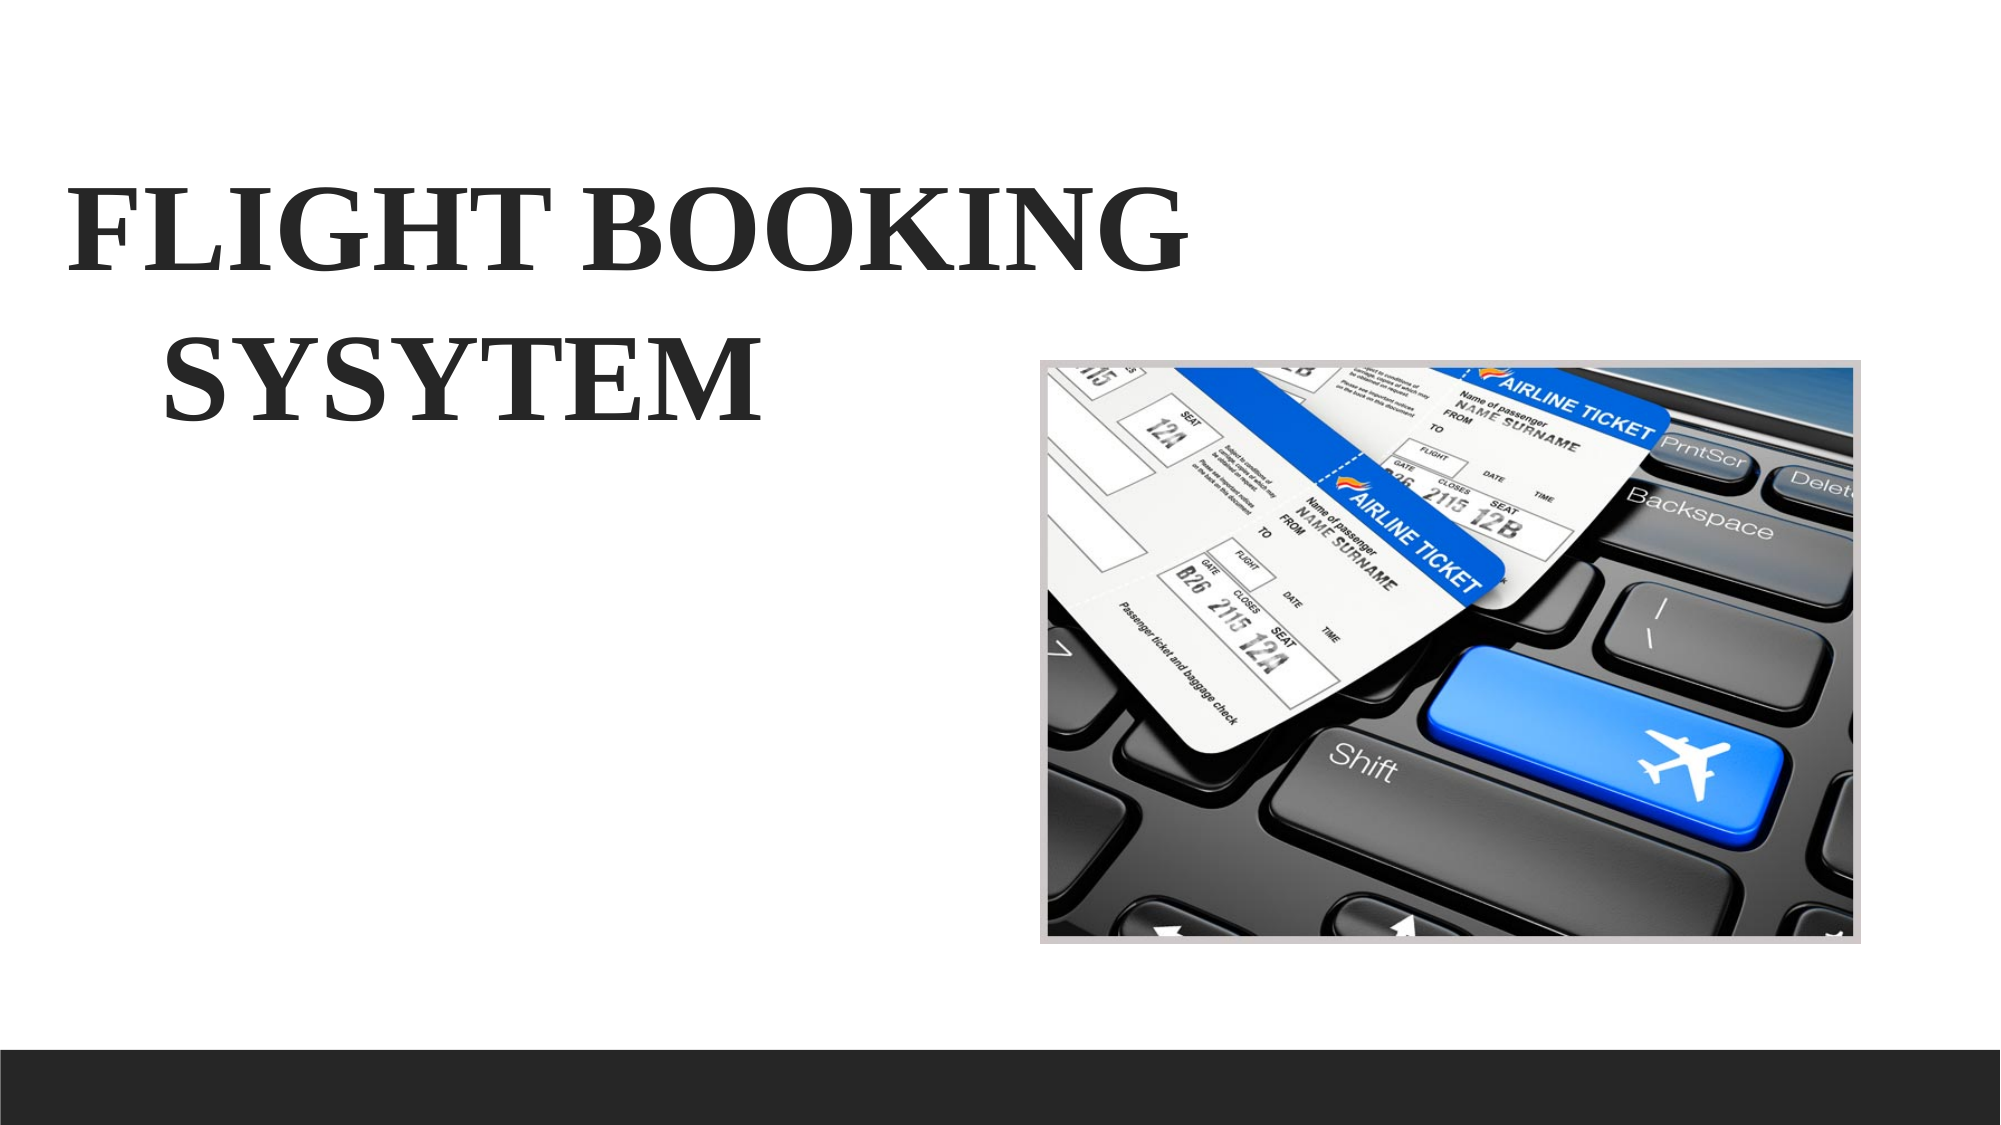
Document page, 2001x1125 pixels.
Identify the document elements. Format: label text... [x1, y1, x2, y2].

text_box FLIGHT BOOKING SYSYTEM [52, 138, 2000, 454]
picture [1040, 359, 1862, 945]
